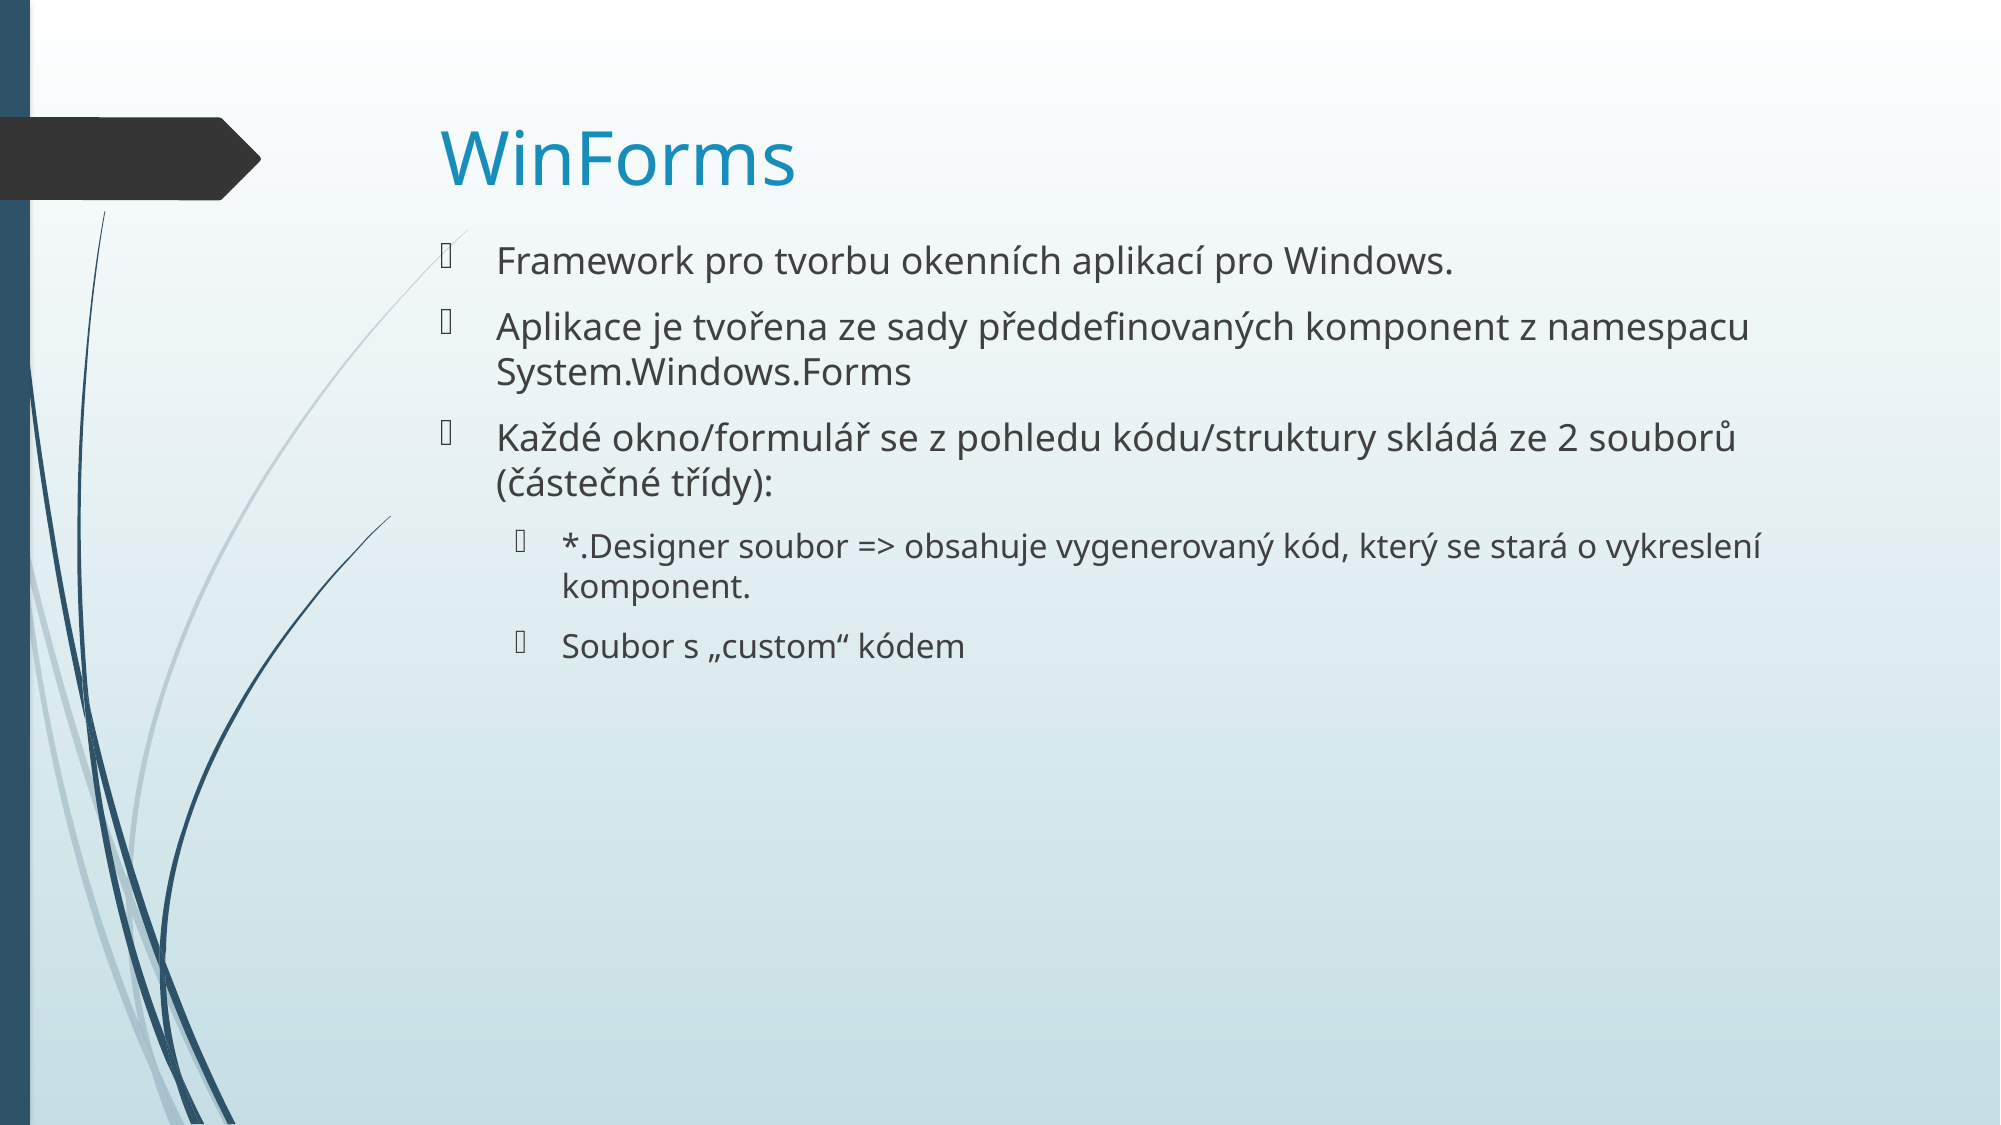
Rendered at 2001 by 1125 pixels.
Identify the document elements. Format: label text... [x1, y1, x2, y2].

title WinForms [425, 102, 1888, 229]
list Framework pro tvorbu okenních aplikací pro Windows. Aplikace je tvořena ze sady předdefinovaných komponent z namespacu System.Windows.Forms Každé okno/formulář se z pohledu kódu/struktury skládá ze 2 souborů (částečné třídy): *.Designer soubor => obsahuje vygenerovaný kód, který se stará o vykreslení komponent. Soubor s „custom“ kódem [424, 229, 1888, 970]
